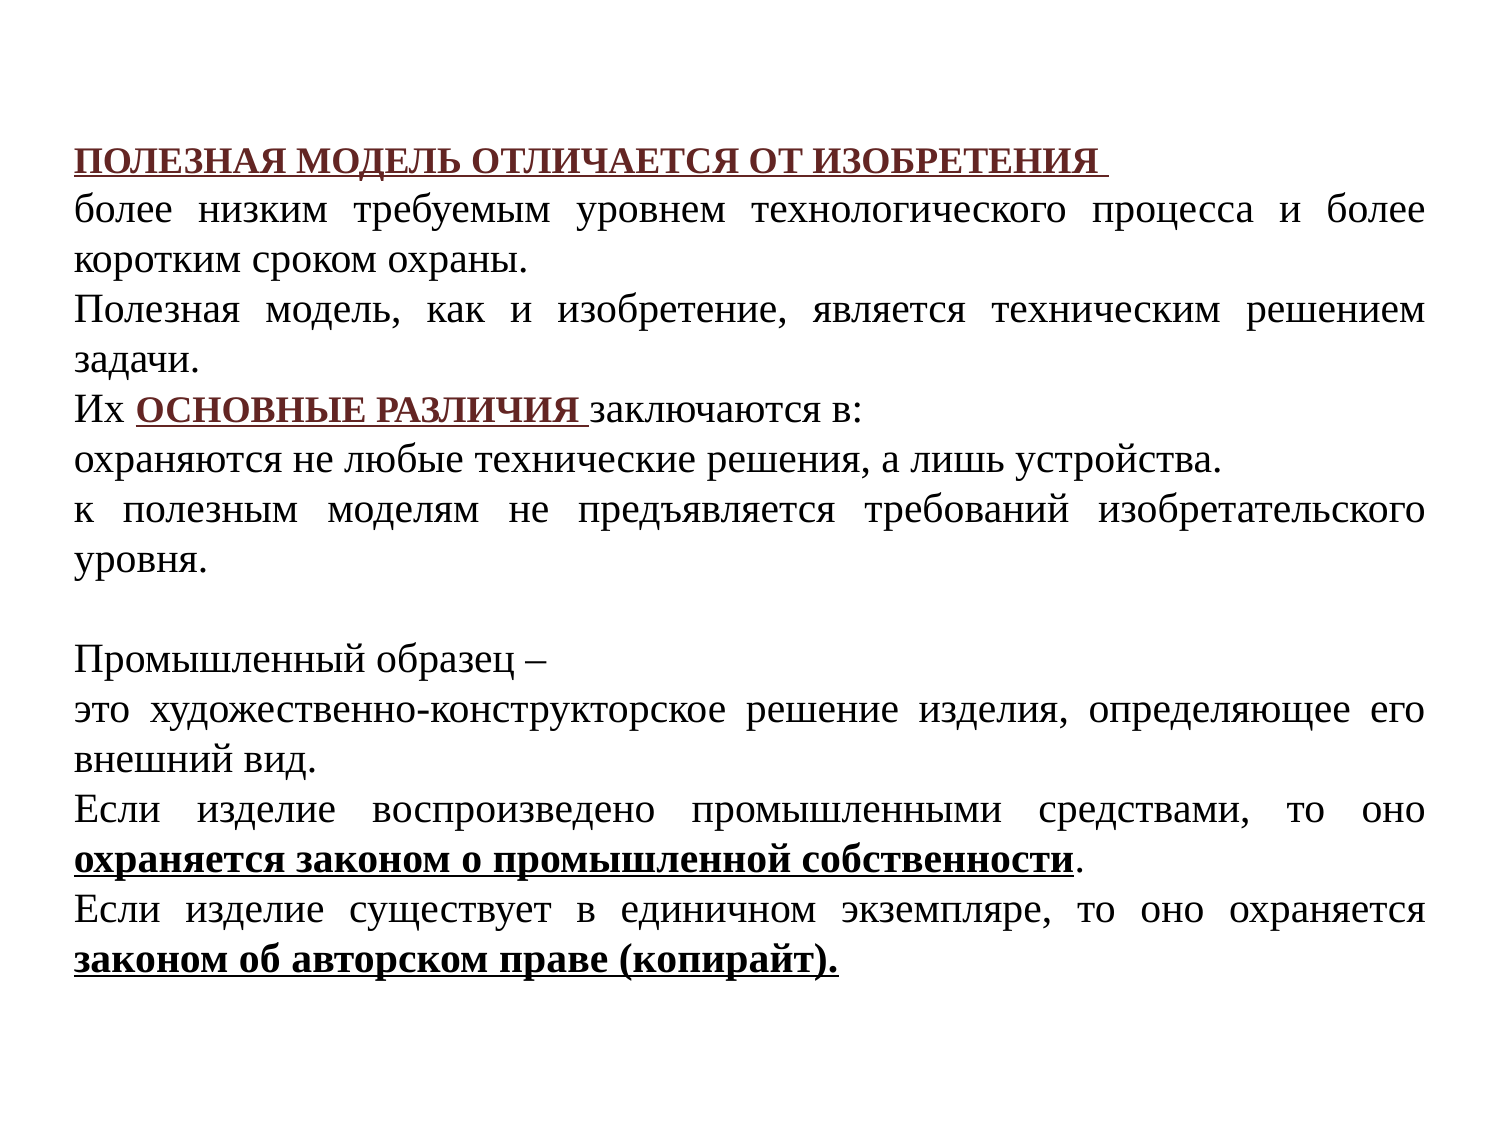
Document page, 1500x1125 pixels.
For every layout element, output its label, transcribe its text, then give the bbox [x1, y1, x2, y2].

text_box Полезная модель отличается от изобретения более низким требуемым уровнем технологического процесса и более коротким сроком охраны. Полезная модель, как и изобретение, является техническим решением задачи. Их основные различия заключаются в: охраняются не любые технические решения, а лишь устройства. к полезным моделям не предъявляется требований изобретательского уровня. Промышленный образец – это художественно-конструкторское решение изделия, определяющее его внешний вид. Если изделие воспроизведено промышленными средствами, то оно охраняется законом о промышленной собственности. Если изделие существует в единичном экземпляре, то оно охраняется законом об авторском праве (копирайт). [58, 128, 1442, 989]
